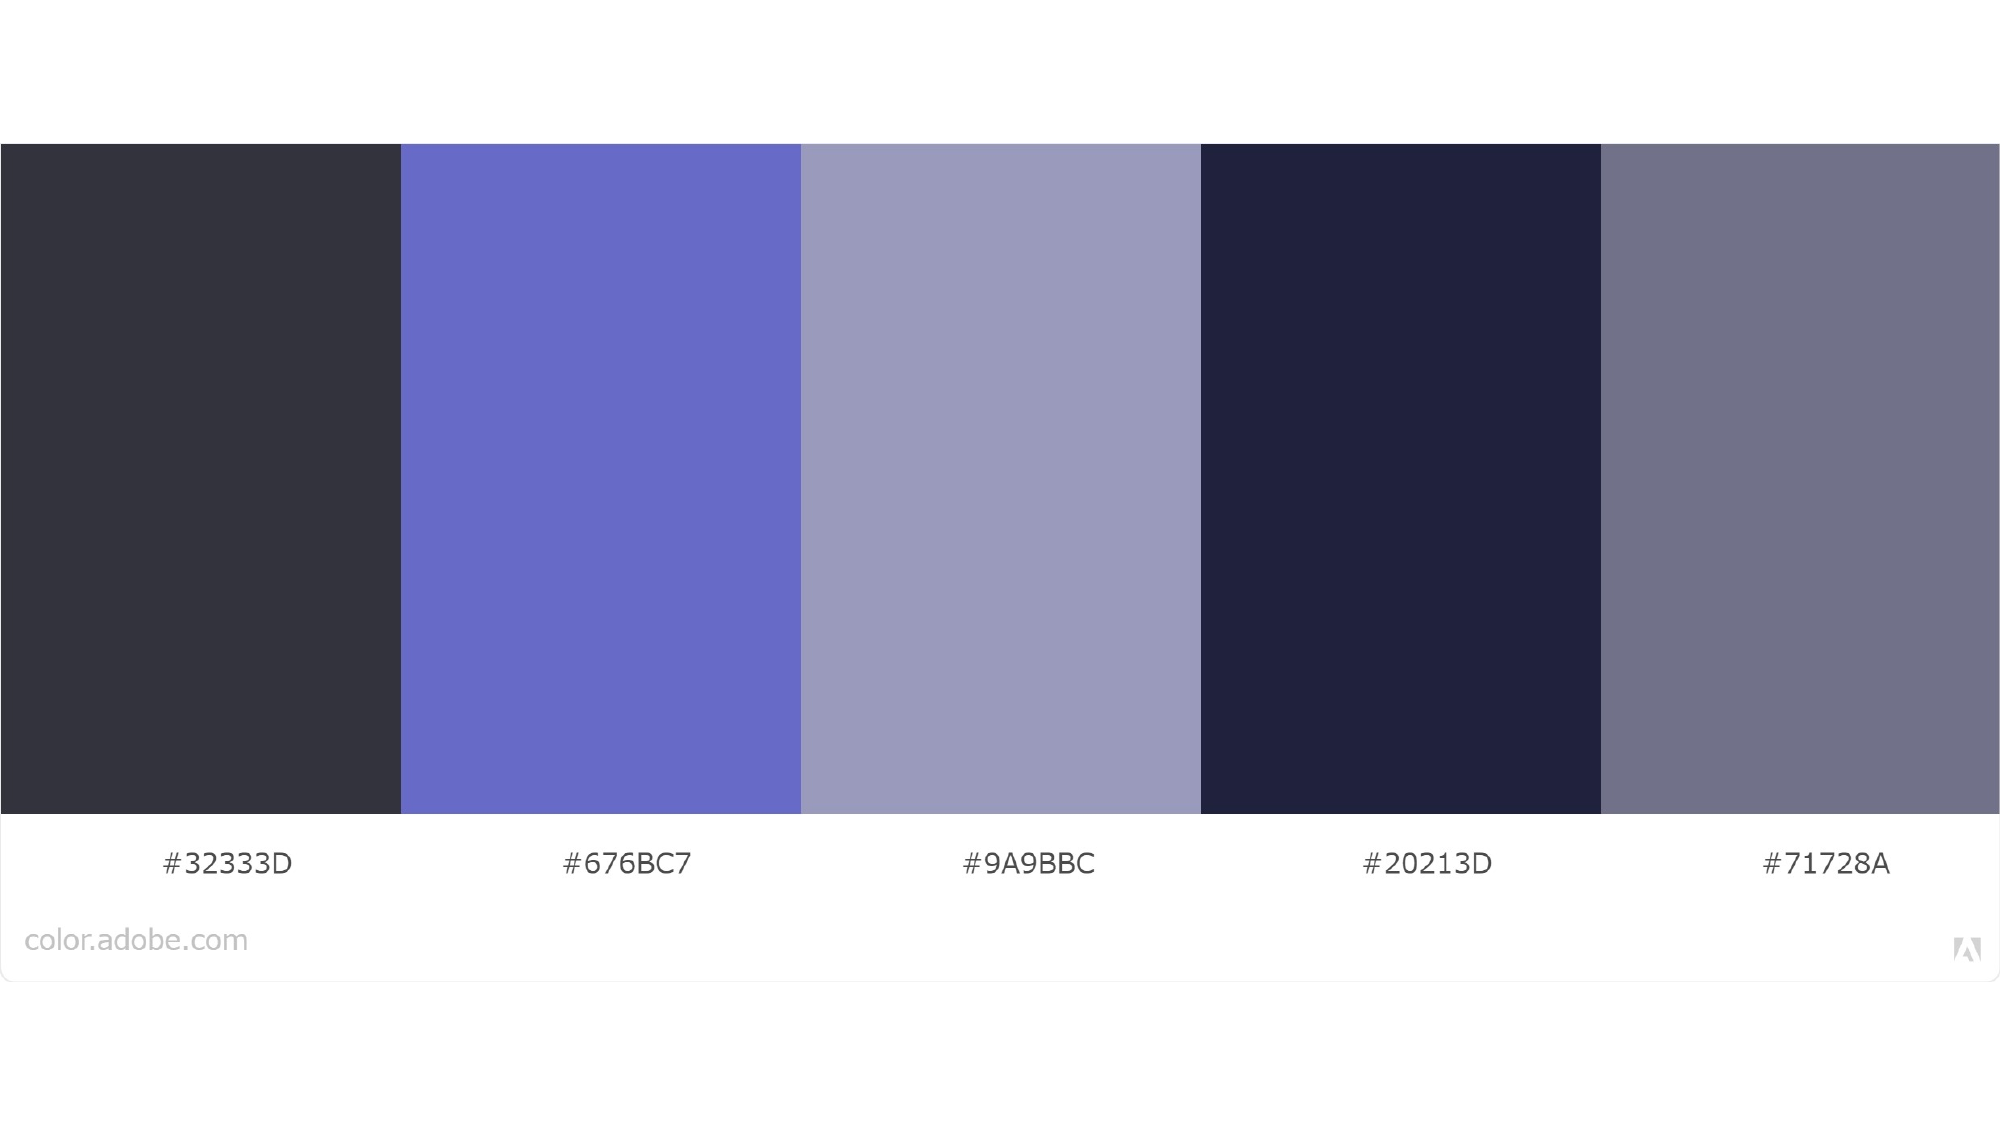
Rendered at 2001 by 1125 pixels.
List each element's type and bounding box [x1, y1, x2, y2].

picture [0, 143, 2000, 982]
